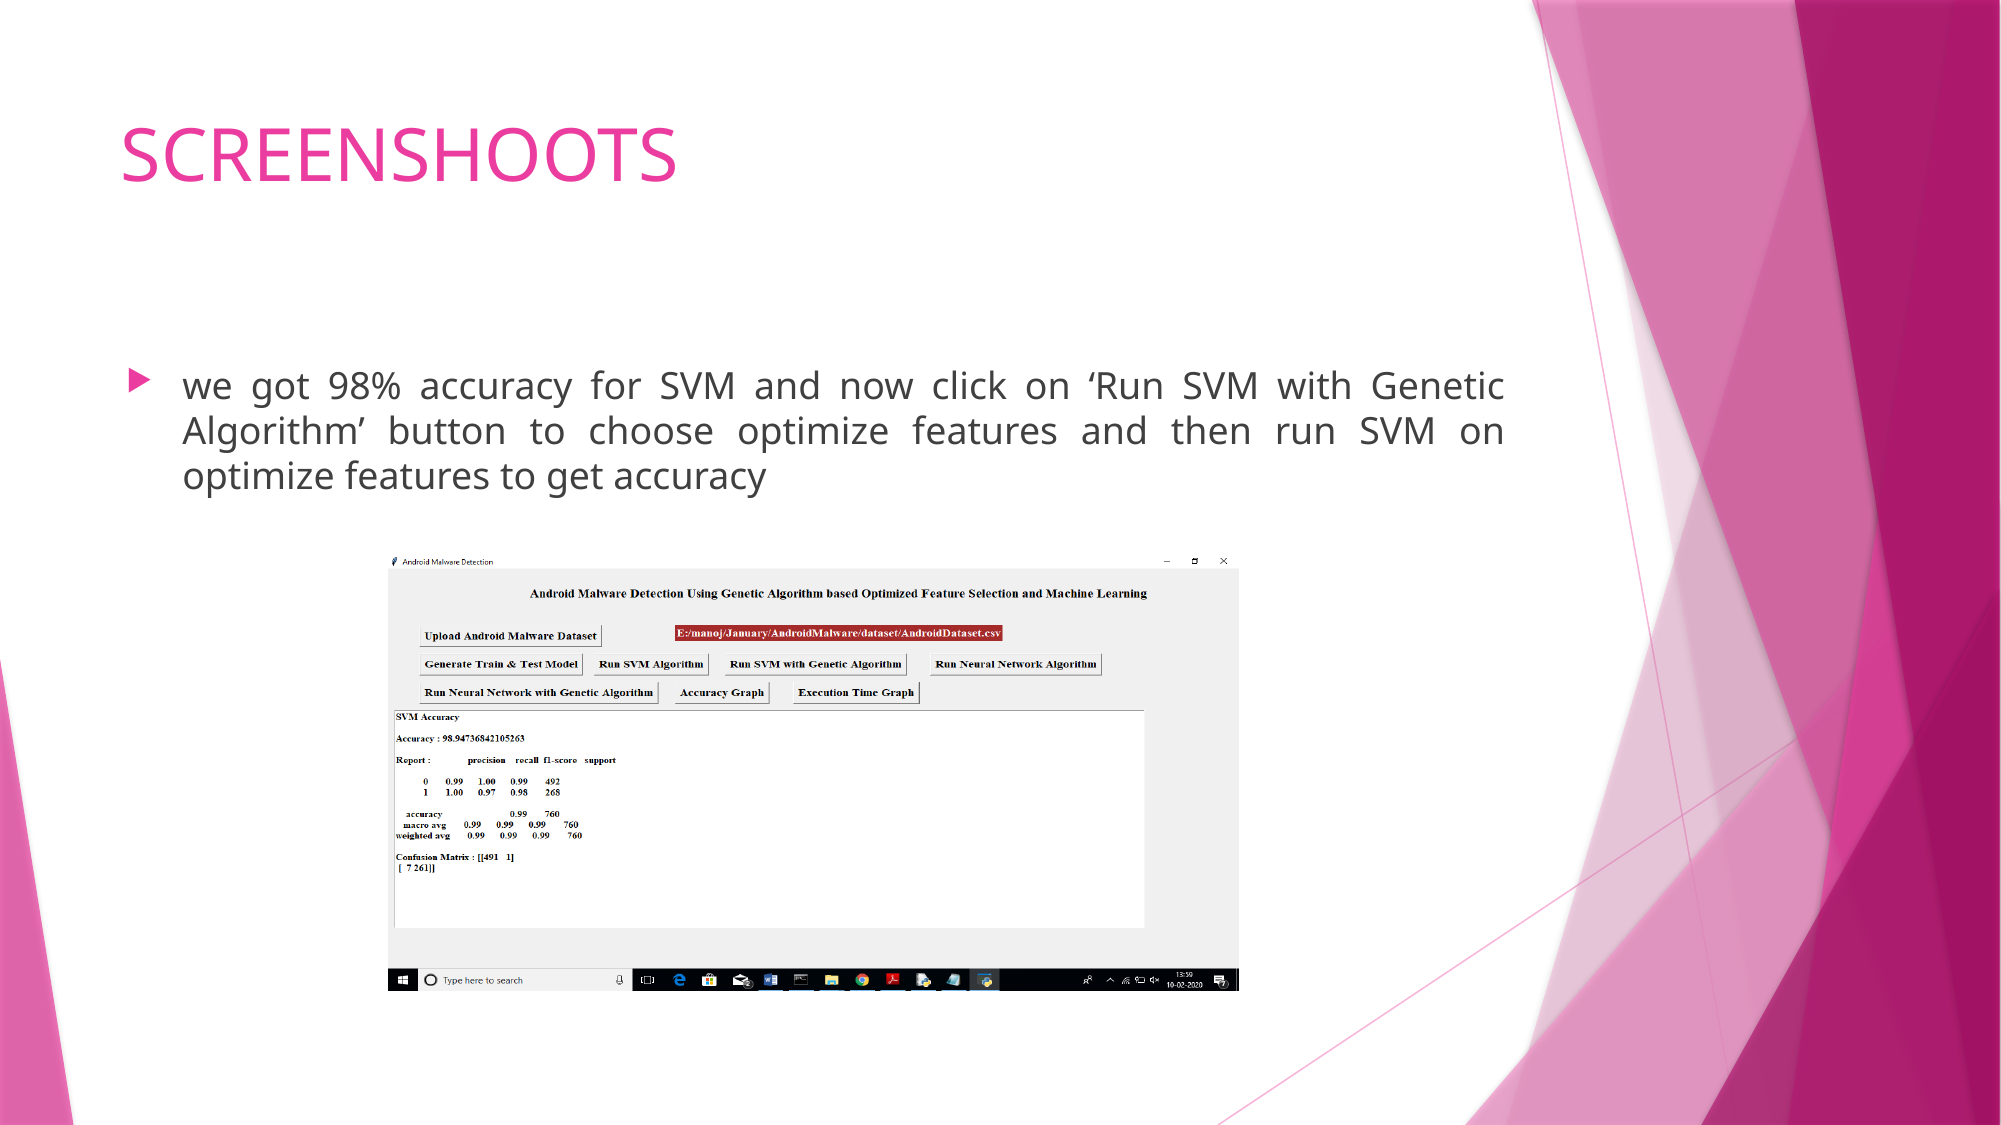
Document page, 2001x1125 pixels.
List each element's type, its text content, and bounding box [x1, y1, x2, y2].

list we got 98% accuracy for SVM and now click on ‘Run SVM with Genetic Algorithm’ button to choose optimize features and then run SVM on optimize features to get accuracy [111, 354, 1522, 992]
picture [388, 555, 1240, 992]
title SCREENSHOOTS [105, 99, 1522, 204]
